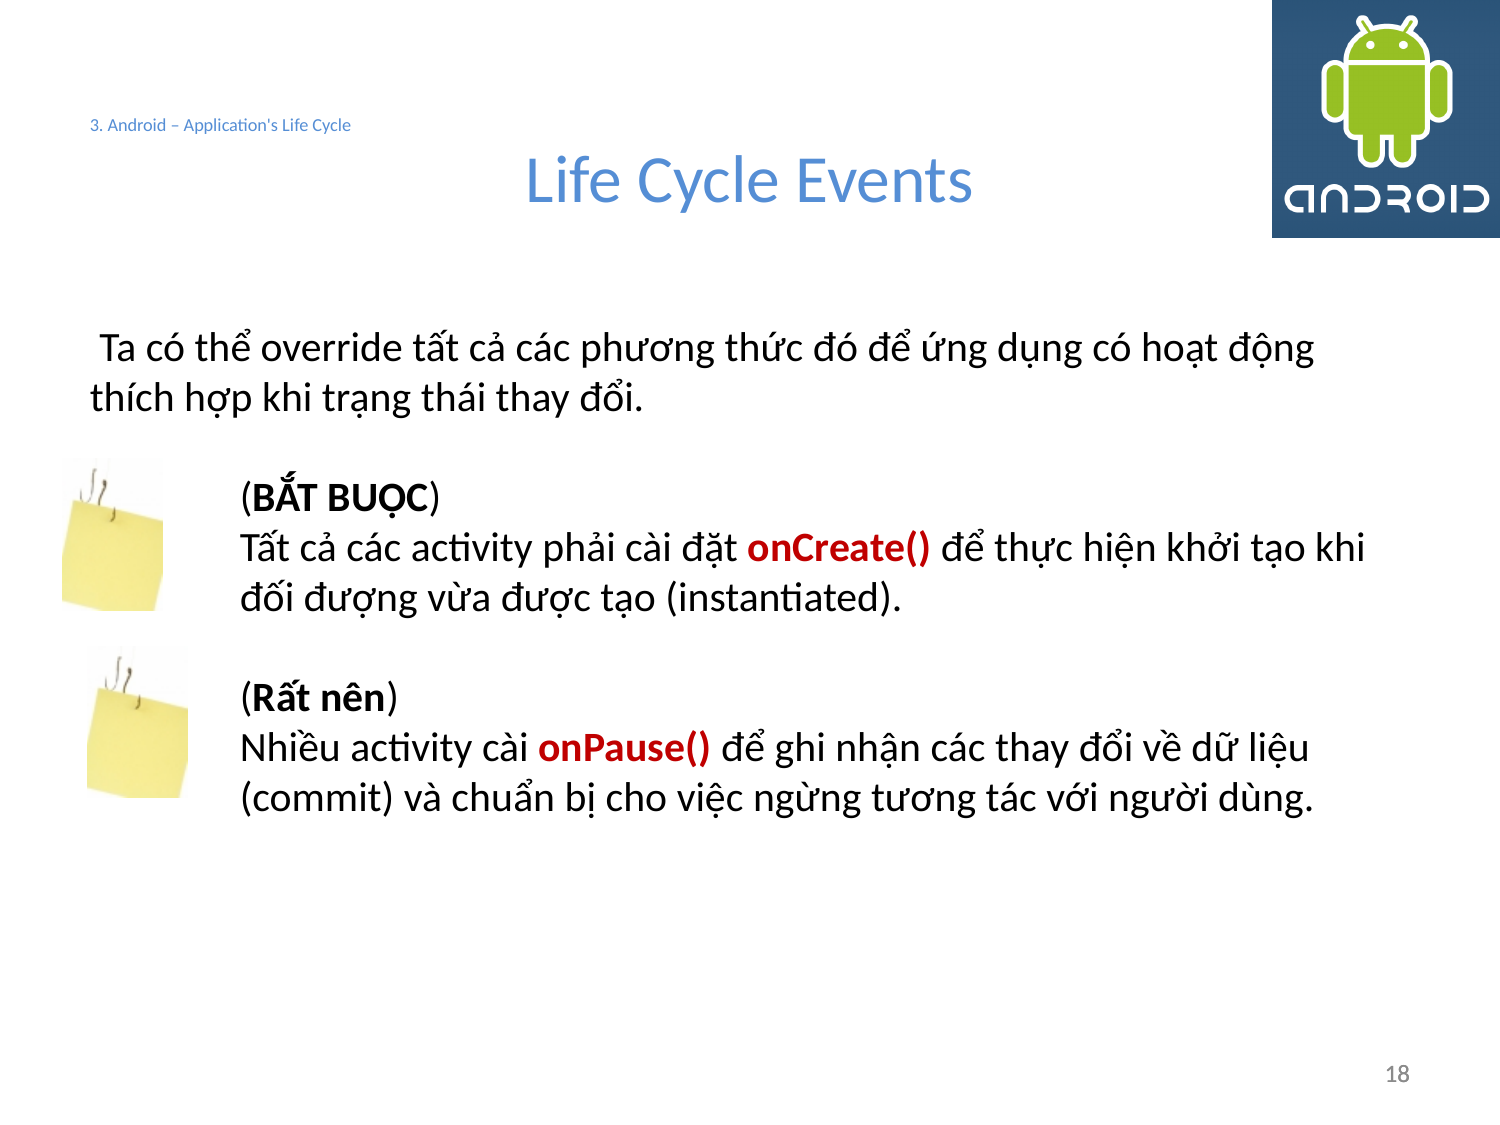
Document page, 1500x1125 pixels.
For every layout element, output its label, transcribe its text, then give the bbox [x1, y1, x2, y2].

picture [1271, 0, 1500, 238]
text_box 18 [1074, 1042, 1425, 1103]
text_box Ta có thể override tất cả các phương thức đó để ứng dụng có hoạt động thích hợp khi trạng thái thay đổi. (BẮT BUỘC) Tất cả các activity phải cài đặt onCreate() để thực hiện khởi tạo khi đối đượng vừa được tạo (instantiated). (Rất nên) Nhiều activity cài onPause() để ghi nhận các thay đổi về dữ liệu (commit) và chuẩn bị cho việc ngừng tương tác với người dùng. [75, 312, 1400, 828]
picture [87, 646, 188, 799]
text_box [50, 262, 1450, 1038]
text_box 3. Android – Application's Life Cycle Life Cycle Events [74, 45, 1266, 225]
picture [62, 458, 163, 611]
